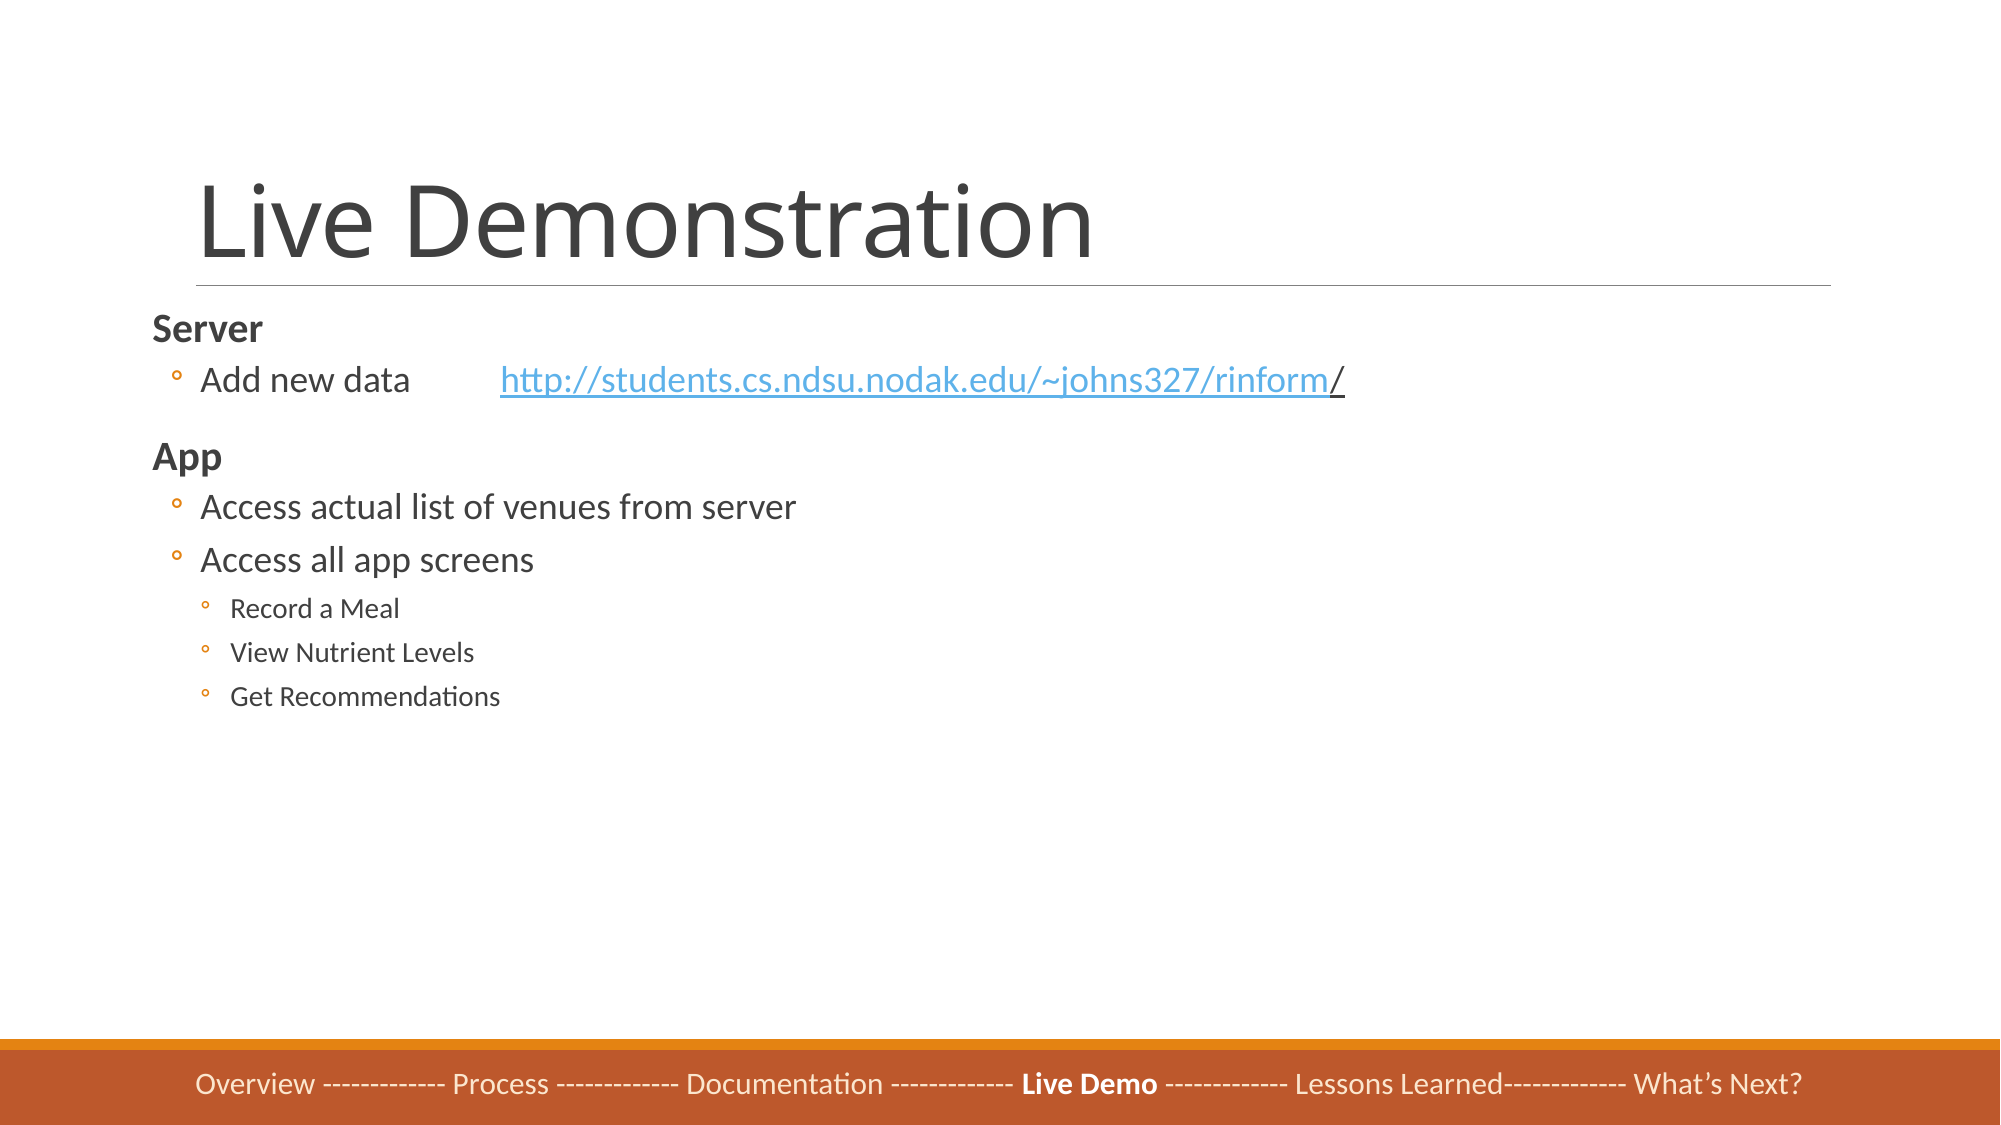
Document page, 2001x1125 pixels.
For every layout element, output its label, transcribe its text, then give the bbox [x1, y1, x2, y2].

text_box Overview ------------- Process ------------- Documentation ------------- Live Demo ------------- Lessons Learned------------- What’s Next? [131, 1060, 1869, 1125]
title Live Demonstration [180, 47, 1830, 285]
list Server Add new data http://students.cs.ndsu.nodak.edu/~johns327/rinform/ App Access actual list of venues from server Access all app screens Record a Meal View Nutrient Levels Get Recommendations [137, 299, 1863, 977]
